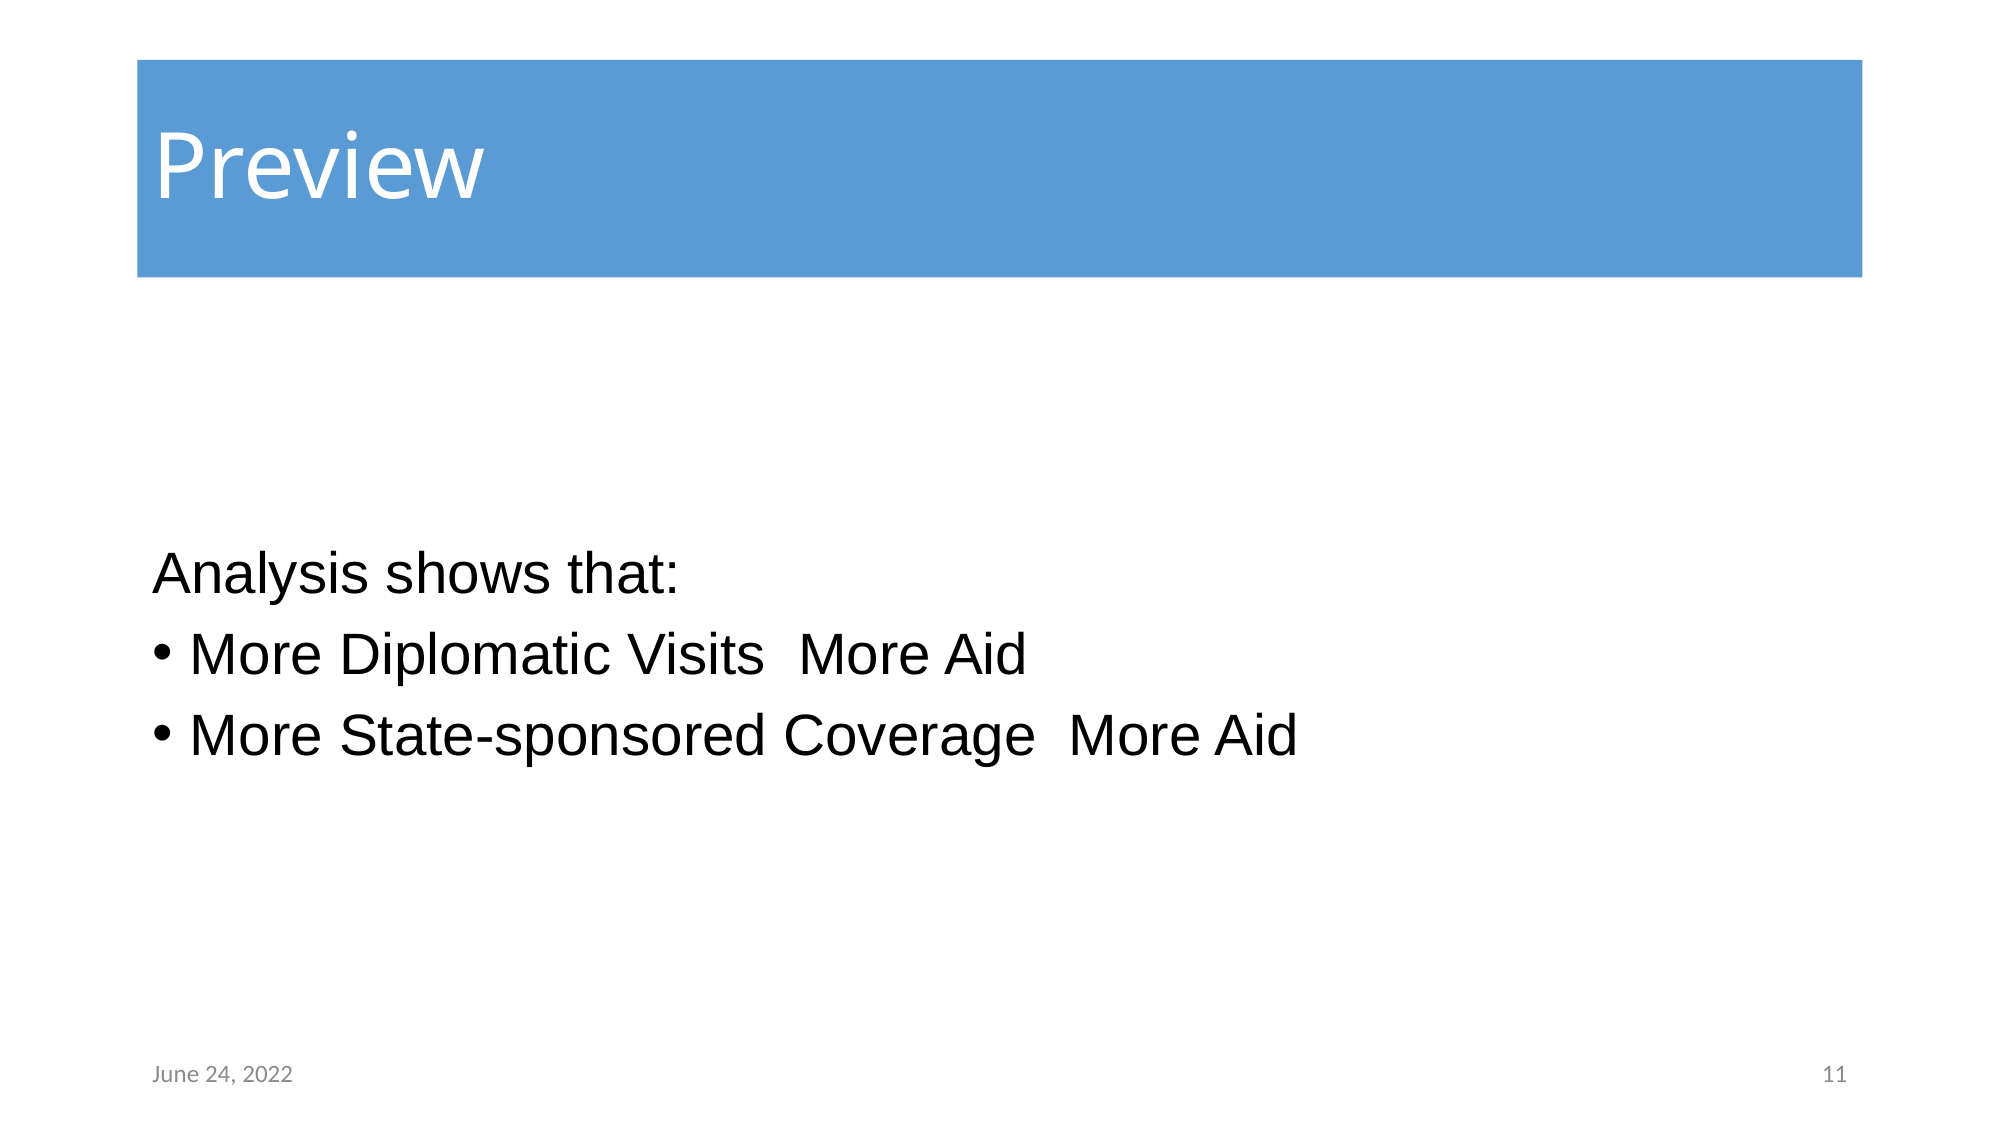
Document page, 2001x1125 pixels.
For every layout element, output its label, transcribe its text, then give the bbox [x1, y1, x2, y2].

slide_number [137, 1042, 588, 1103]
title Preview [137, 59, 1863, 278]
slide_number ‹#› [1412, 1042, 1863, 1103]
